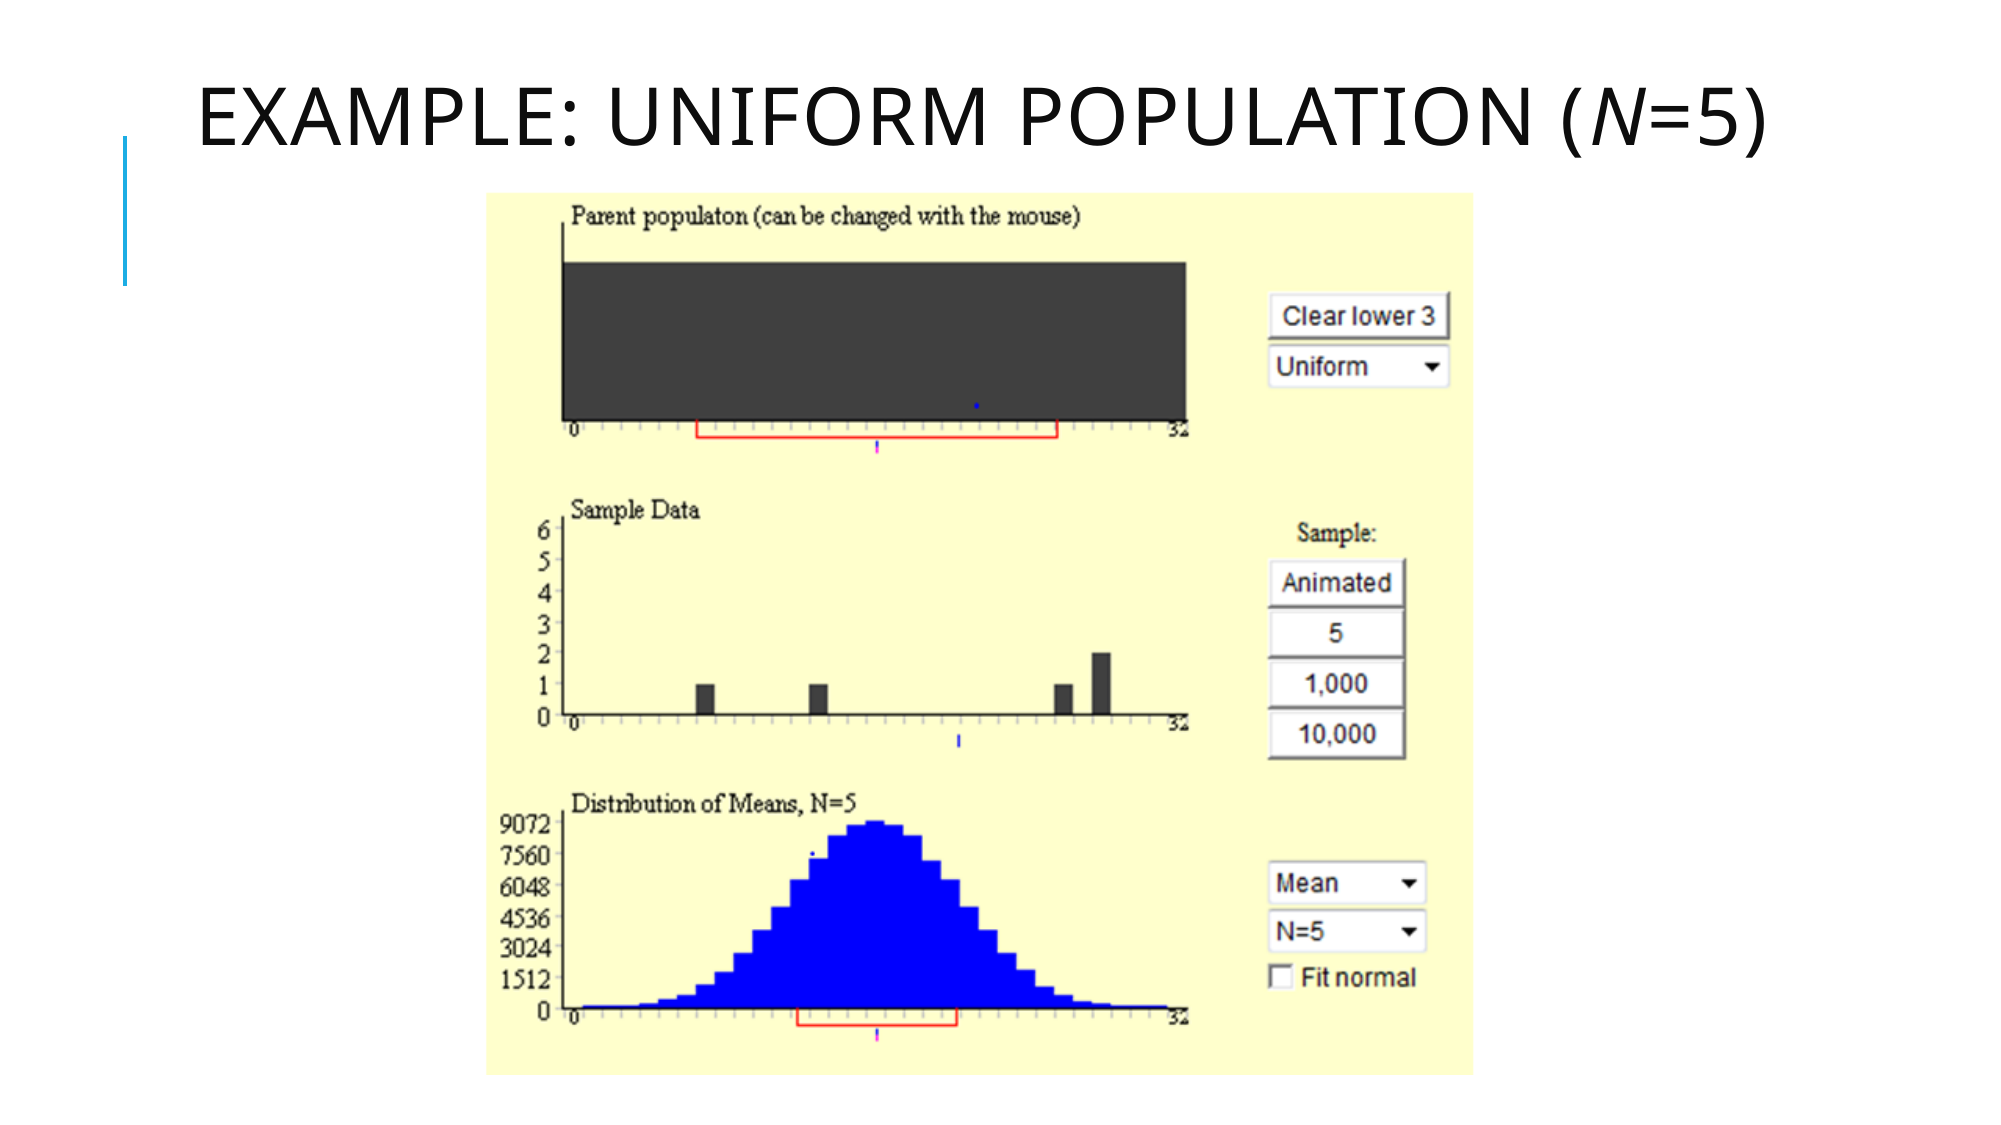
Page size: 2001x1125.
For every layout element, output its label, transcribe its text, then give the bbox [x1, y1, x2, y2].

title Example: Uniform Population (n=5) [180, 69, 1830, 175]
picture [474, 190, 1487, 1076]
